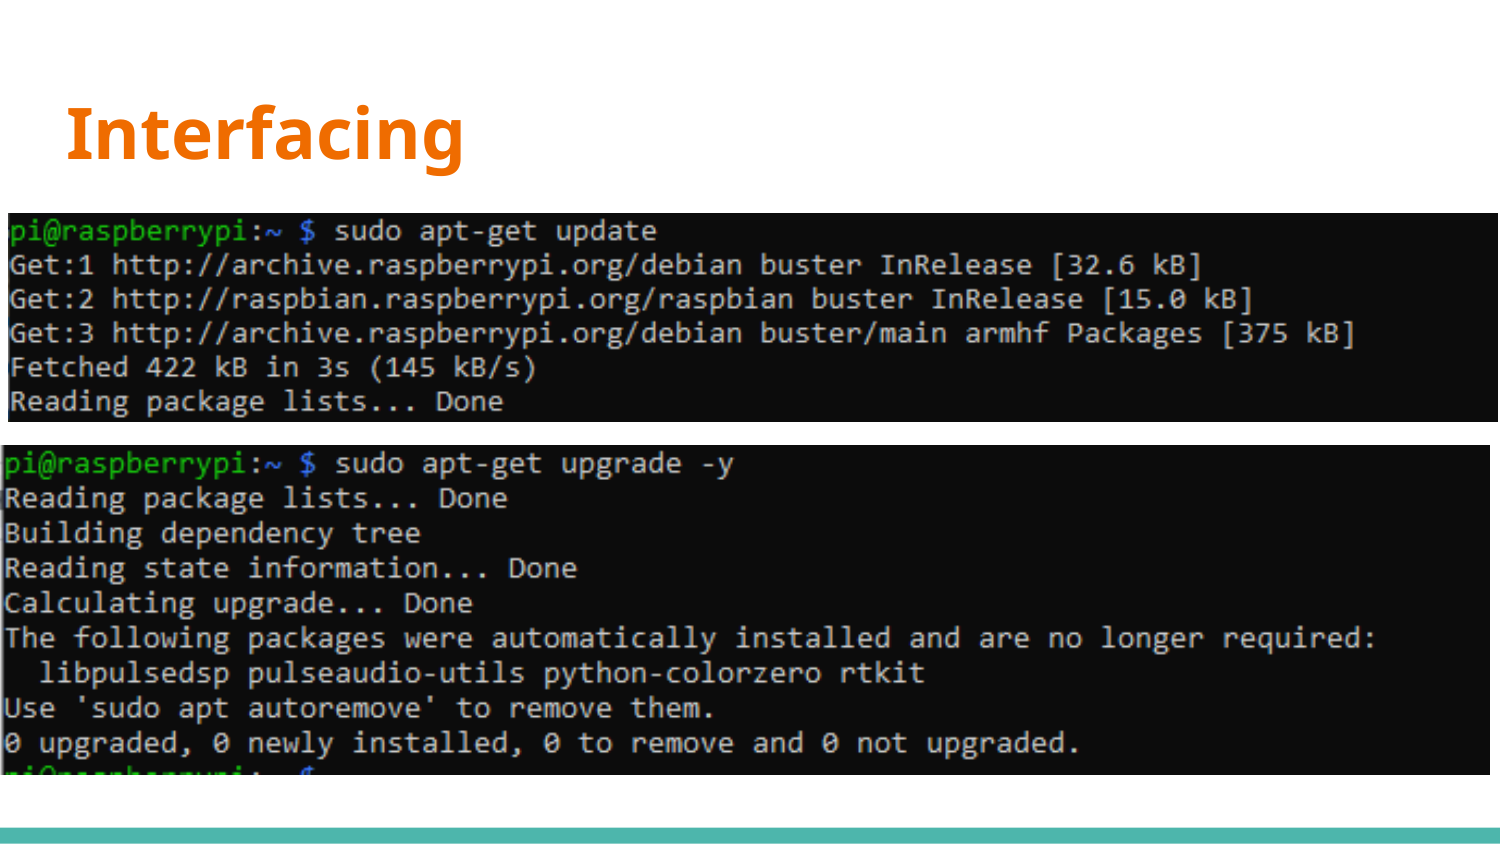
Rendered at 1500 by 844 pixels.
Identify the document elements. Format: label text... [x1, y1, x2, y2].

picture [8, 212, 1498, 423]
title Interfacing [51, 72, 1449, 189]
picture [0, 445, 1490, 775]
